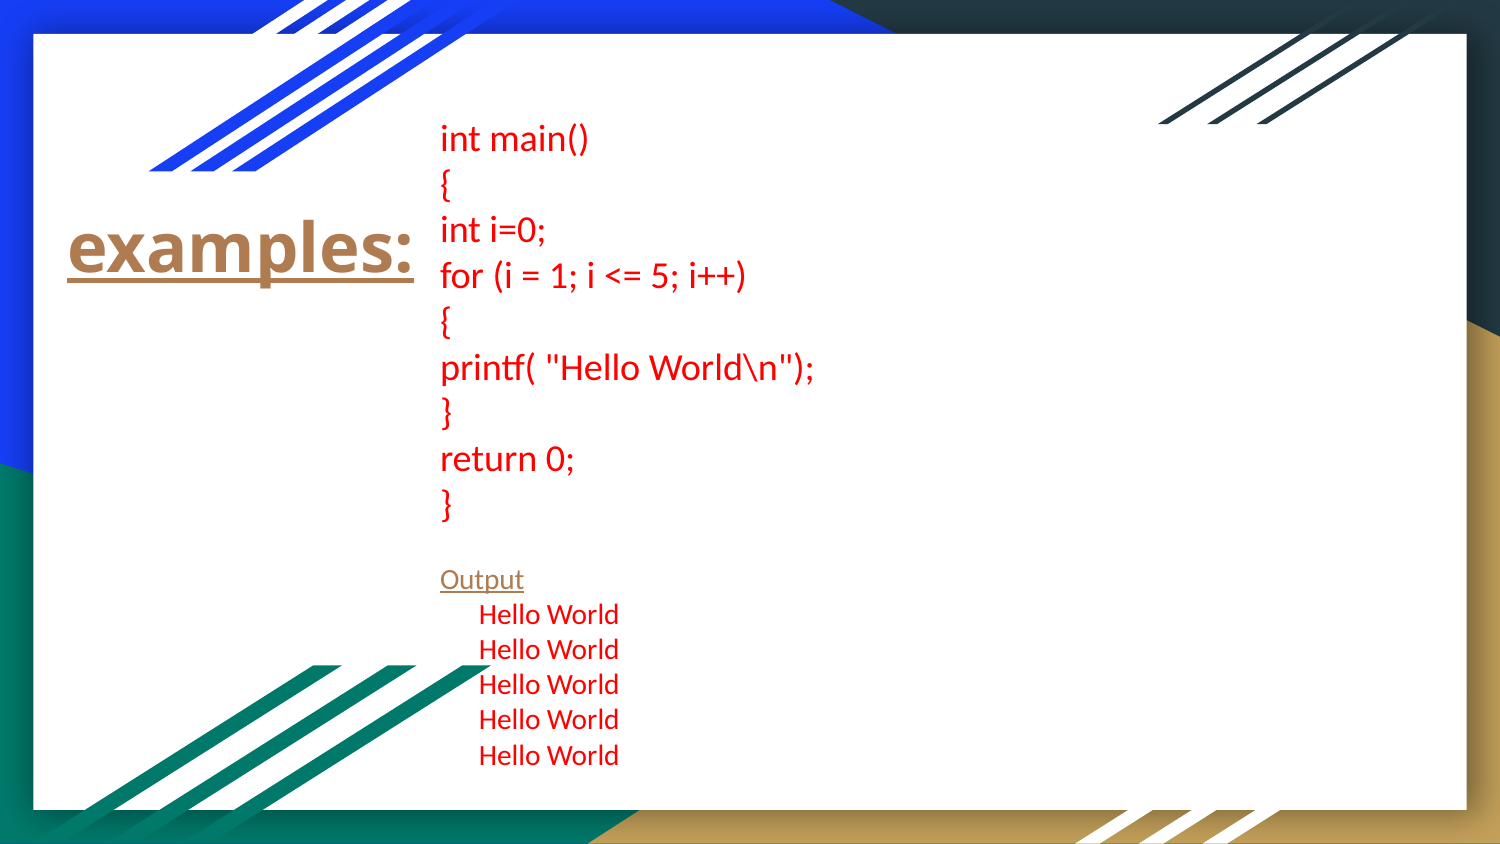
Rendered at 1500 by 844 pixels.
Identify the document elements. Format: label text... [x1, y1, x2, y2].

subtitle int main() { int i=0; for (i = 1; i <= 5; i++) { printf( "Hello World\n"); } return 0; } Output Hello World Hello World Hello World Hello World Hello World [424, 98, 1305, 788]
title examples: [52, 174, 424, 316]
